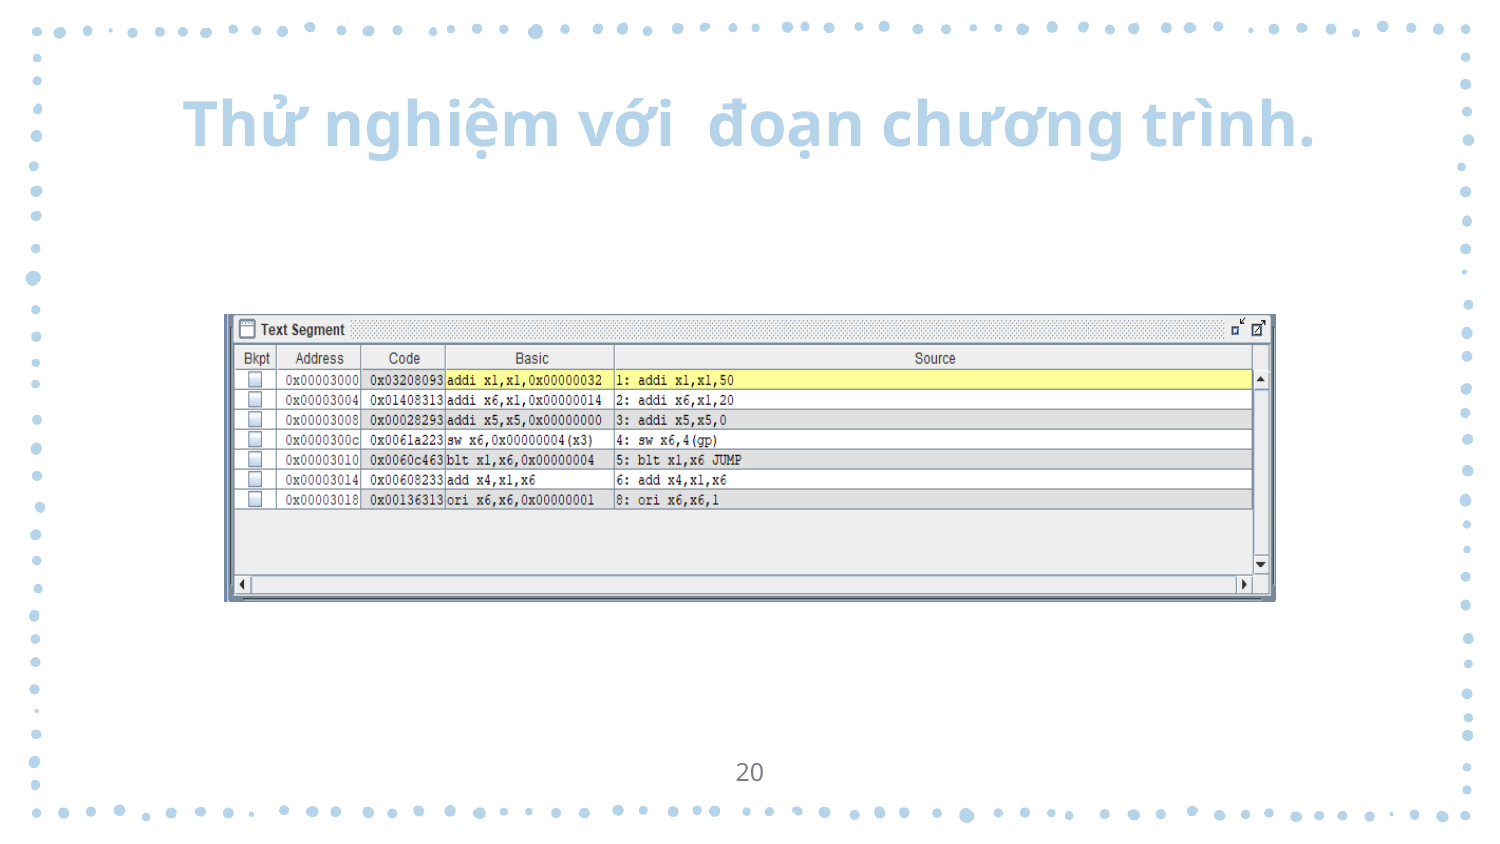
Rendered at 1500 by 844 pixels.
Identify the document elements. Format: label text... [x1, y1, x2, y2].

title Thử nghiệm với đoạn chương trình. [146, 33, 1354, 175]
slide_number 20 [0, 741, 1500, 807]
picture [224, 314, 1276, 602]
